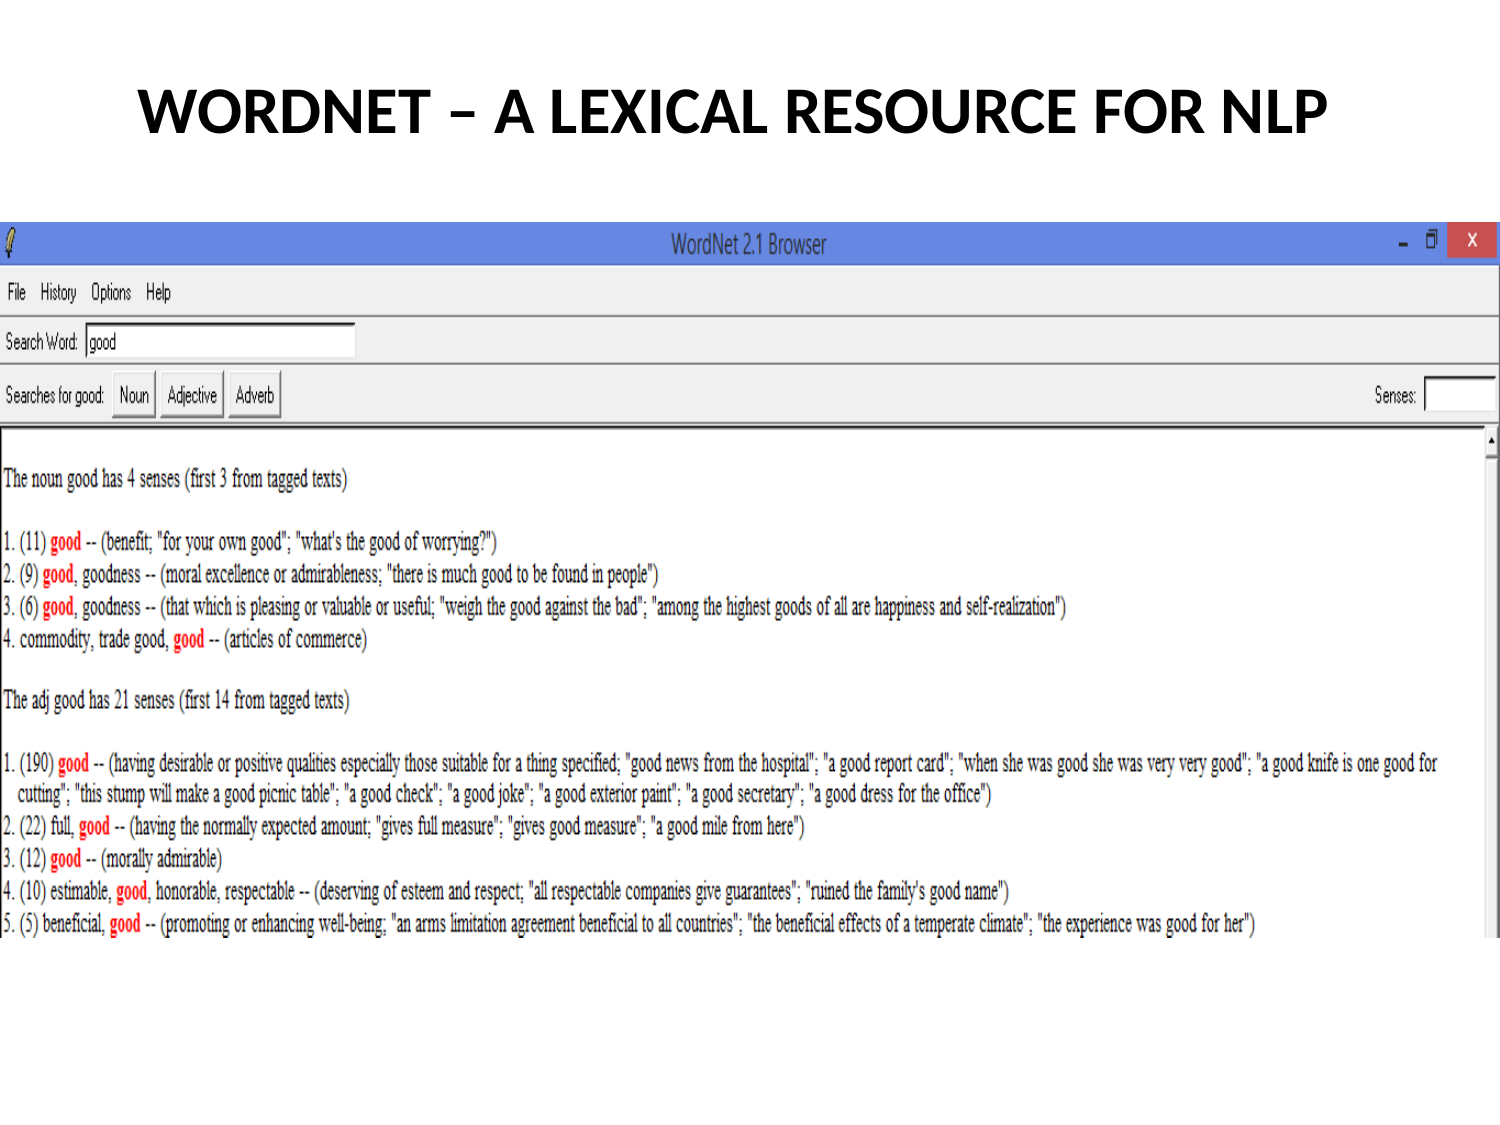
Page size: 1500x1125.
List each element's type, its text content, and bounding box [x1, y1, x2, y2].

picture [0, 222, 1500, 938]
title WORDNET – A LEXICAL RESOURCE FOR NLP [58, 70, 1409, 143]
